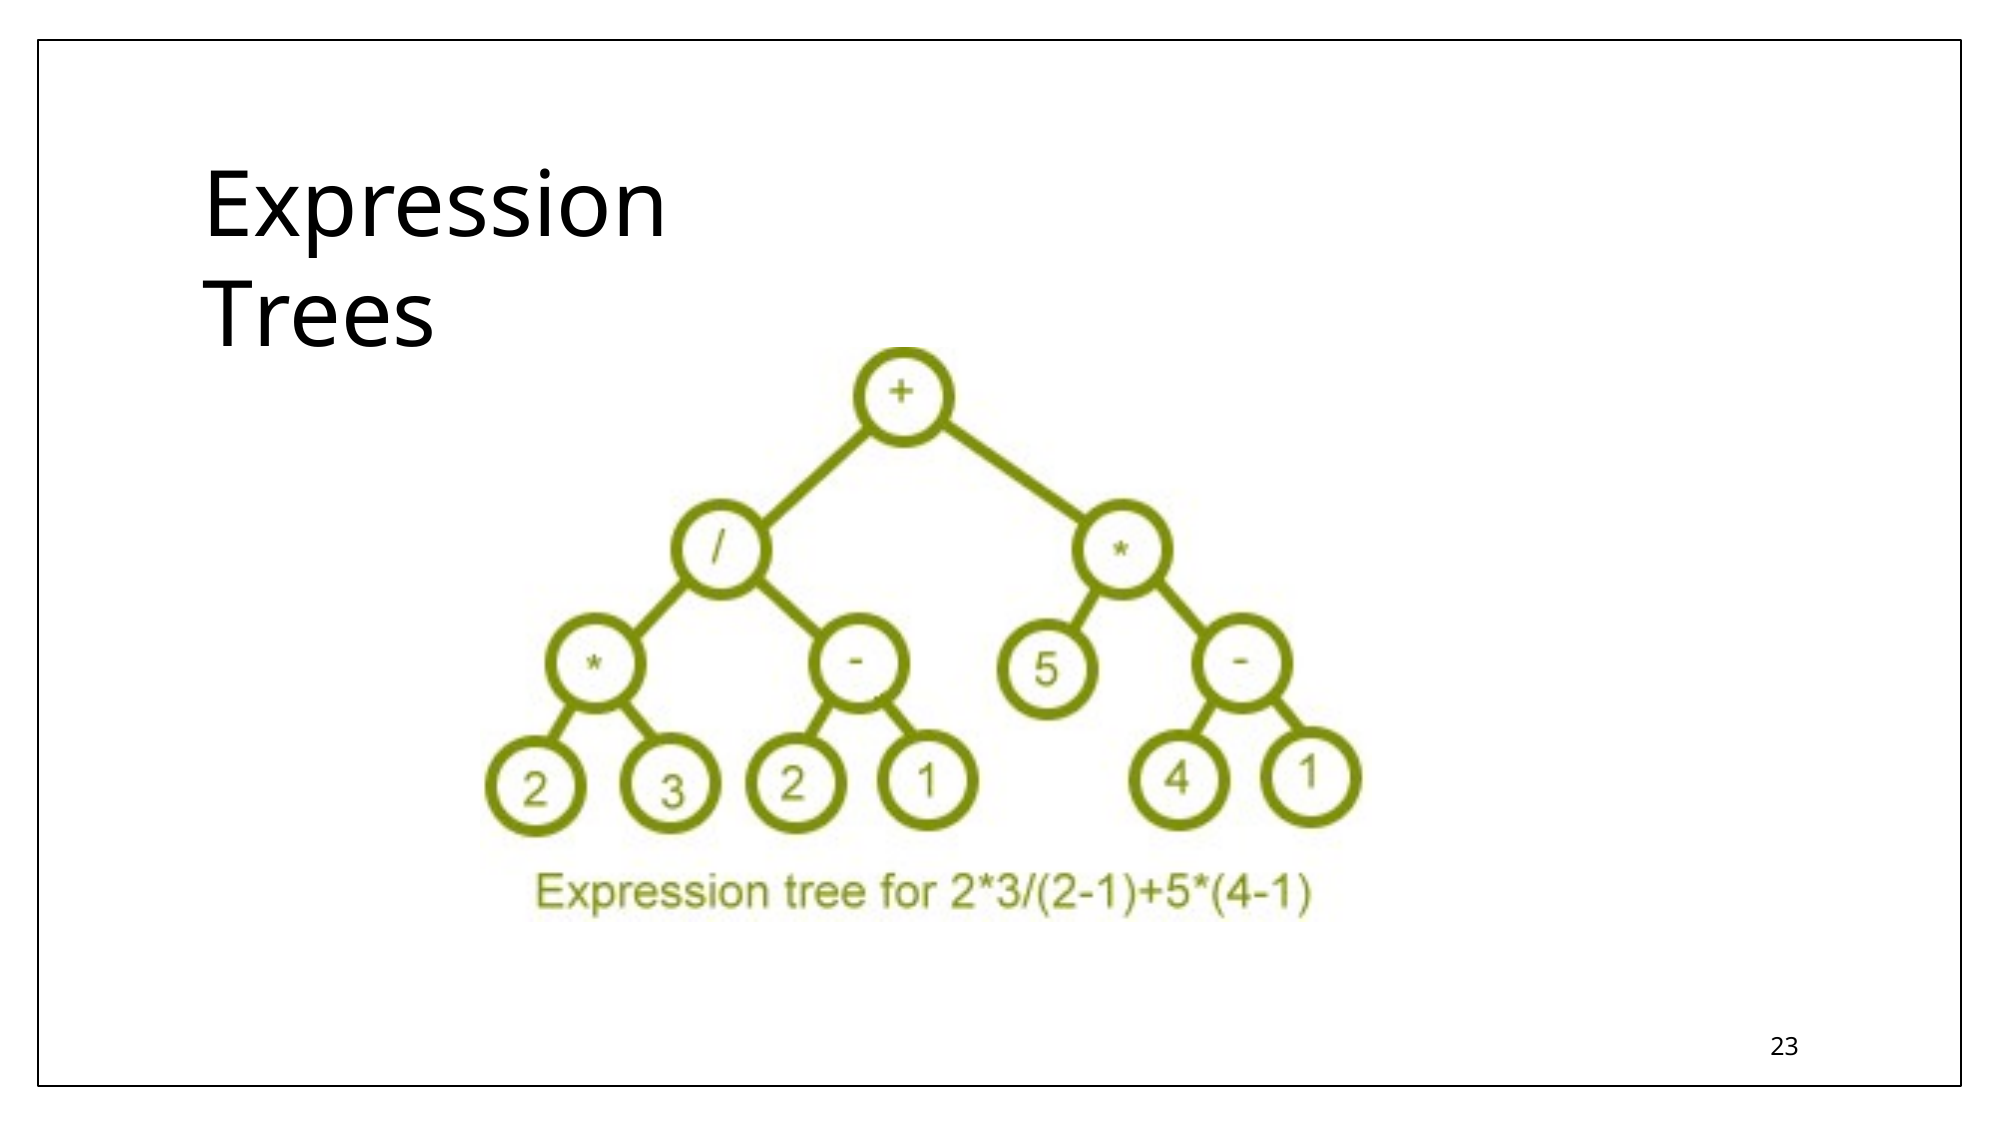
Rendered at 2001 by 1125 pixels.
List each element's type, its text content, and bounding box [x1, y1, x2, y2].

slide_number 23 [1764, 1038, 1802, 1125]
title Expression Trees [200, 142, 831, 365]
picture [479, 346, 1372, 922]
